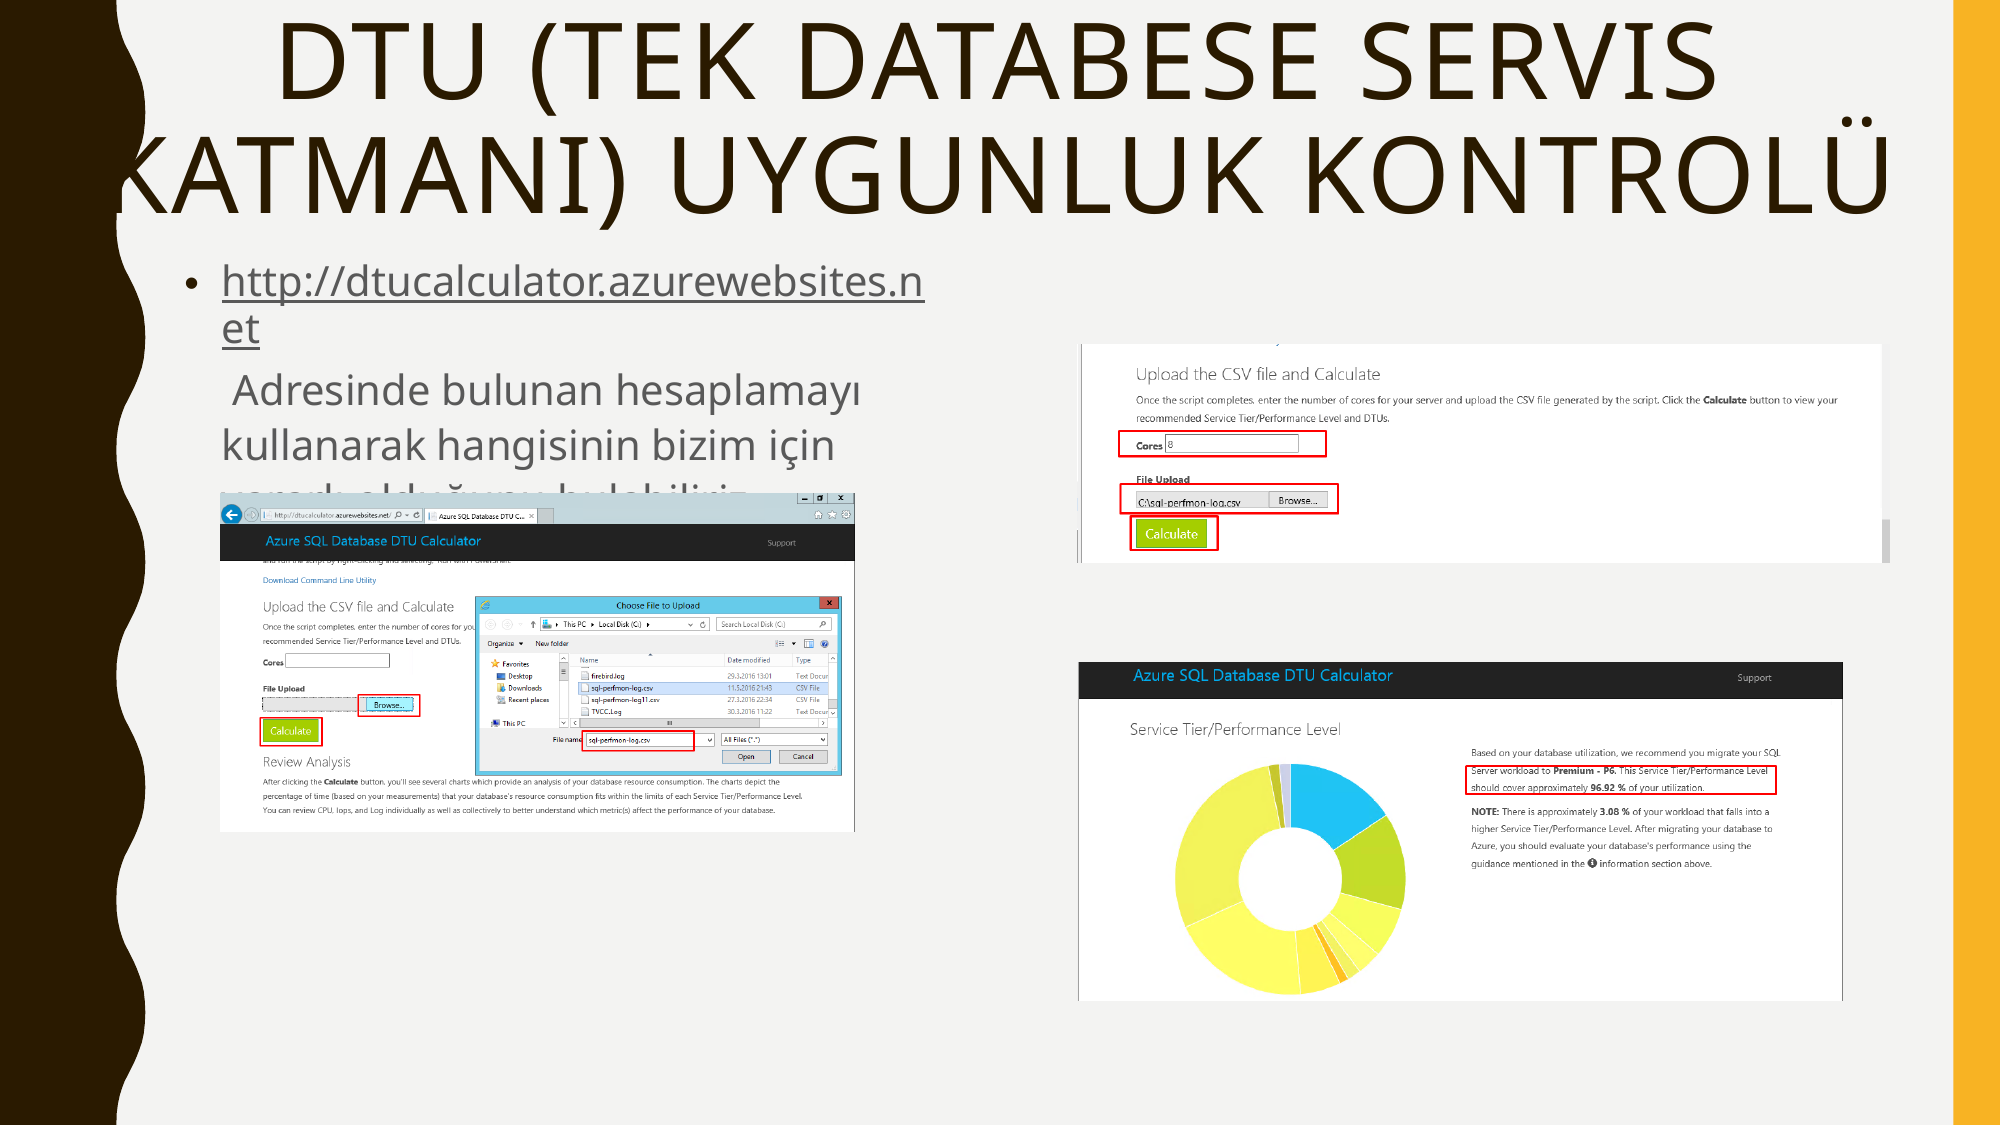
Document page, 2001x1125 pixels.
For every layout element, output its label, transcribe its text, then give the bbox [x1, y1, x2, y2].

picture [1076, 662, 1843, 1001]
list http://dtucalculator.azurewebsites.net Adresinde bulunan hesaplamayı kullanarak hangisinin bizim için yararlı olduğunu bulabiliriz. [169, 241, 957, 487]
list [220, 493, 855, 832]
picture [1077, 344, 1890, 563]
title DTU (Tek Databese Servis Katmanı) Uygunluk Kontrolü [0, 0, 2000, 245]
